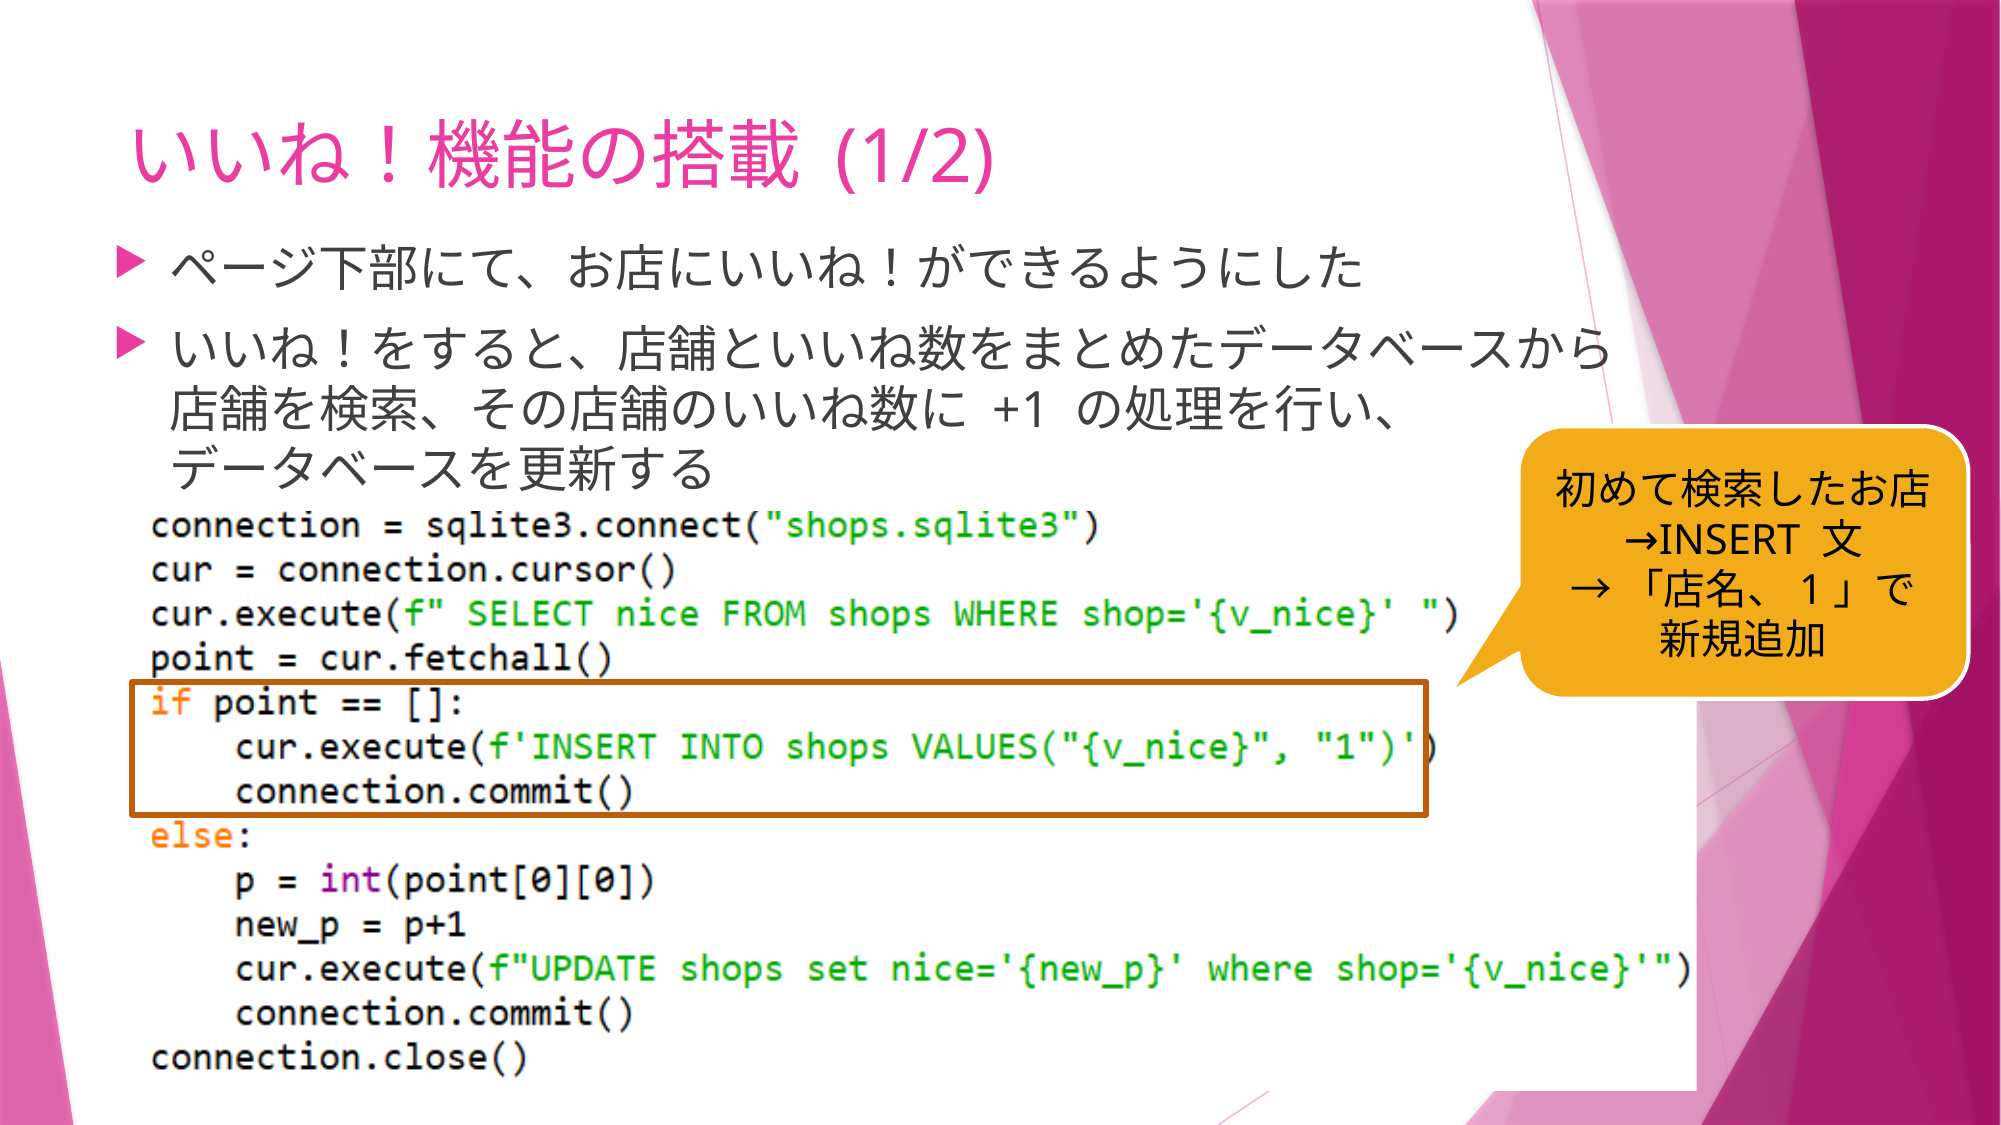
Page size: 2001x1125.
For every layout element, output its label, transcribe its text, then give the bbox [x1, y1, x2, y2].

title いいね！機能の搭載 (1/2) [111, 99, 1522, 229]
text_box 初めて検索したお店 →INSERT 文 →「店名、1」で 新規追加 [1516, 424, 1971, 701]
list ページ下部にて、お店にいいね！ができるようにした いいね！をすると、店舗といいね数をまとめたデータベースから 店舗を検索、その店舗のいいね数に +1 の処理を行い、 データベースを更新する [98, 229, 1751, 962]
text_box [132, 681, 146, 815]
picture [151, 510, 1698, 1091]
